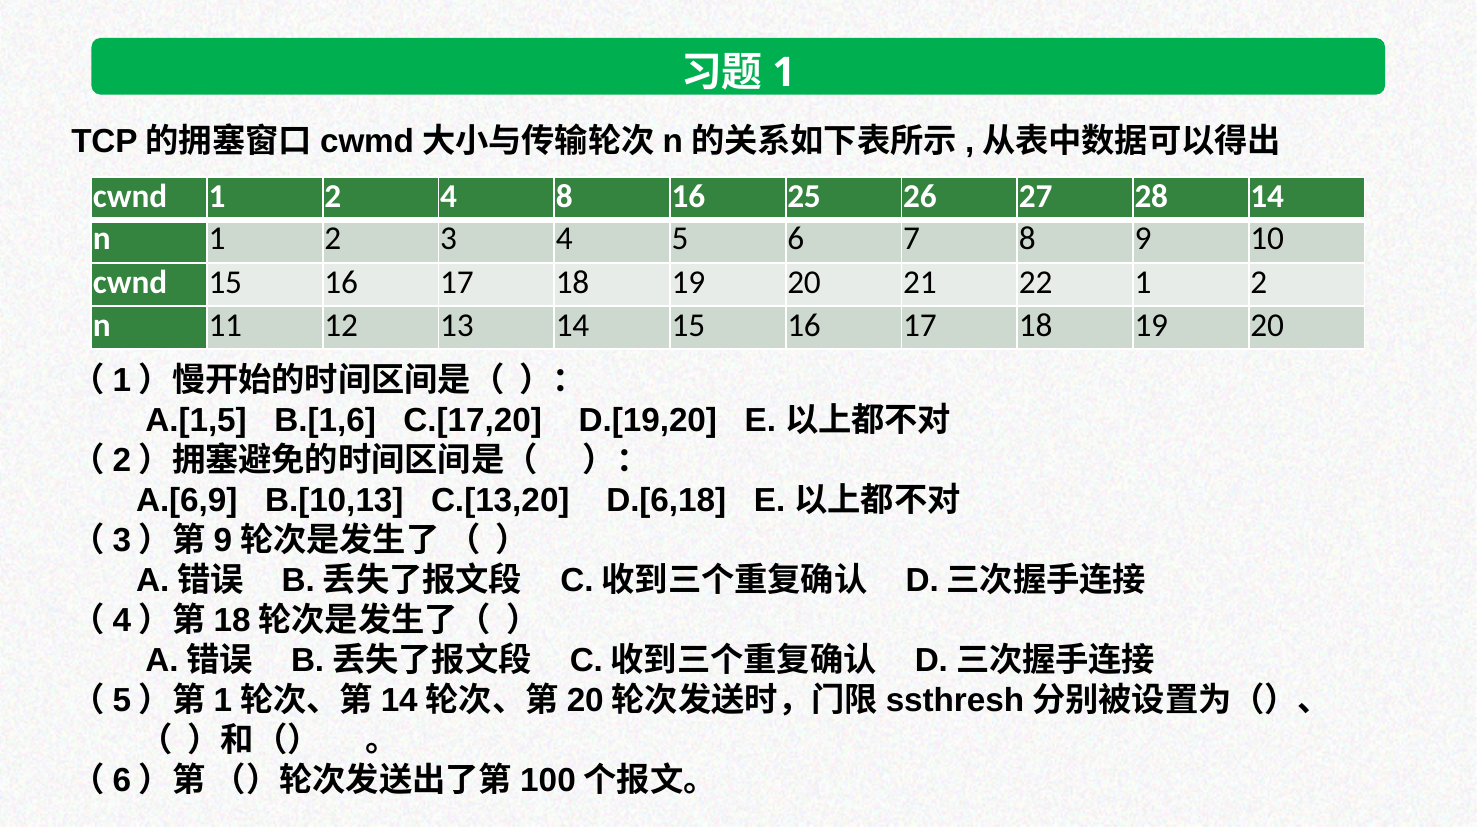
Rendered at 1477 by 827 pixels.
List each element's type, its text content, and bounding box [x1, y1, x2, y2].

text_box [811, 37, 1386, 95]
text_box 习题1 [666, 37, 811, 102]
picture [0, 0, 1477, 827]
text_box TCP的拥塞窗口cwmd大小与传输轮次n的关系如下表所示,从表中数据可以得出 （1）慢开始的时间区间是（ ）： A.[1,5] B.[1,6] C.[17,20] D.[19,20] E.以上都不对 （2）拥塞避免的时间区间是（ ）： A.[6,9] B.[10,13] C.[13,20] D.[6,18] E.以上都不对 （3）第9轮次是发生了 （ ） A.错误 B.丢失了报文段 C.收到三个重复确认 D.三次握手连接 （4）第18轮次是发生了（ ） A.错误 B.丢失了报文段 C.收到三个重复确认 D.三次握手连接 （5）第1轮次、第14轮次、第20轮次发送时，门限ssthresh分别被设置为（）、 （ ）和（） 。 （6）第 （）轮次发送出了第100个报文。 [56, 111, 1365, 805]
text_box [91, 37, 666, 95]
